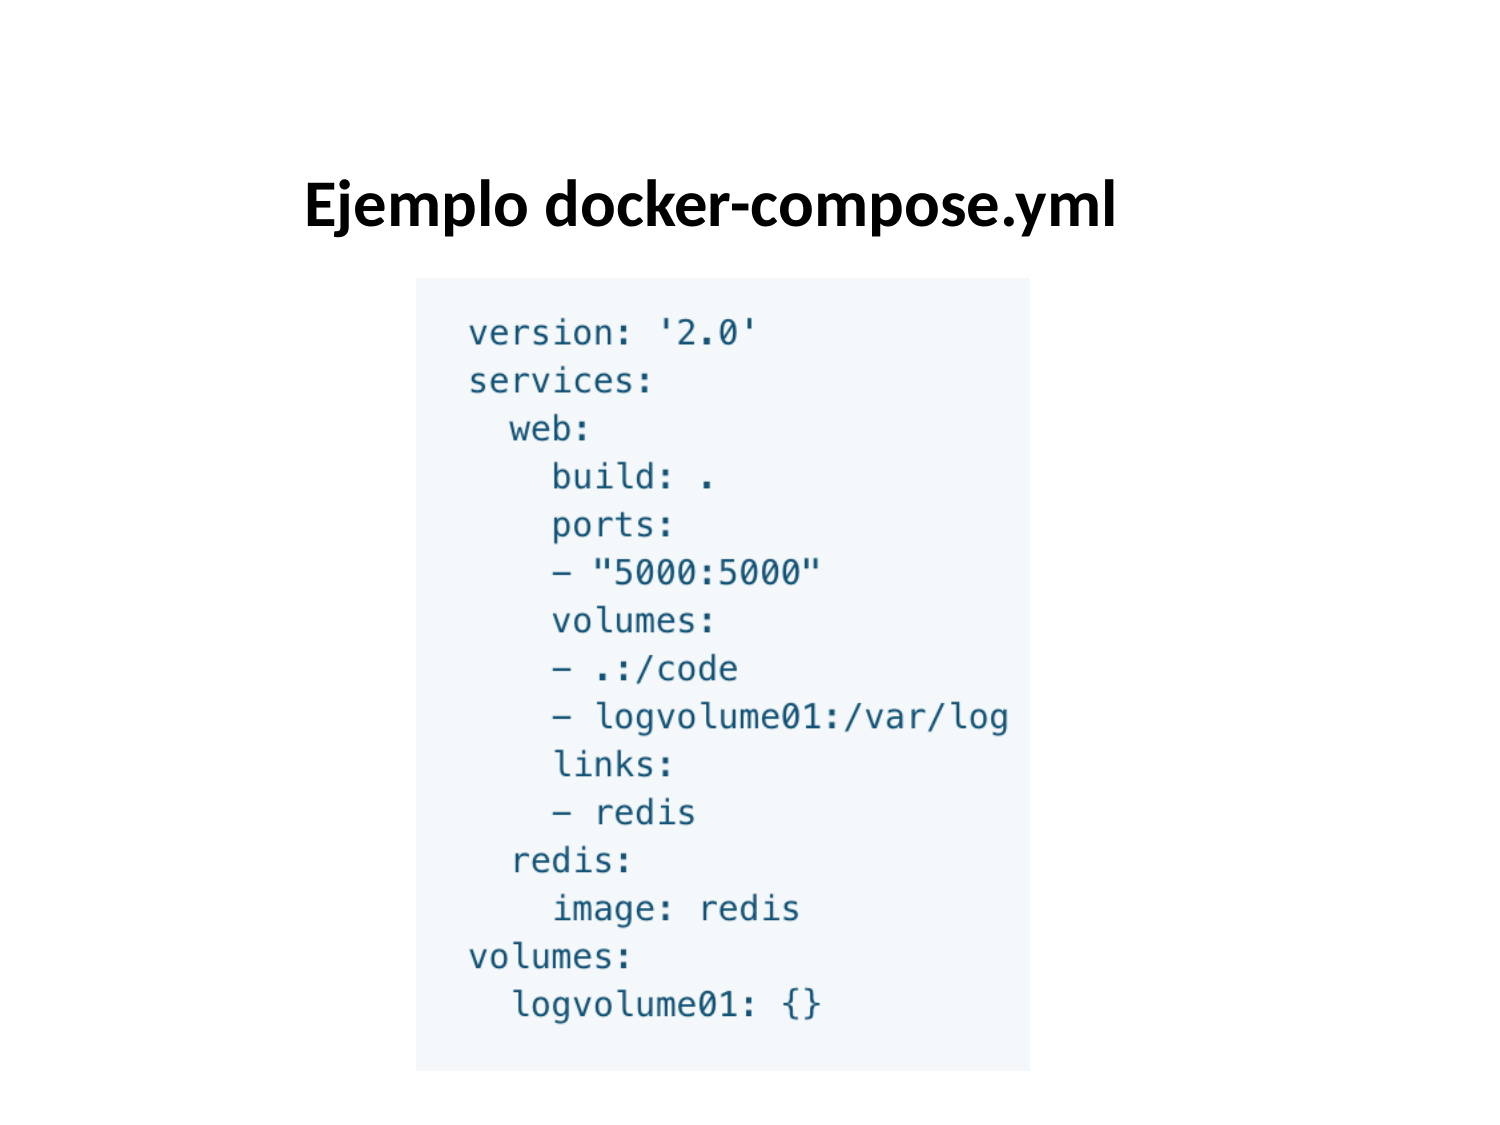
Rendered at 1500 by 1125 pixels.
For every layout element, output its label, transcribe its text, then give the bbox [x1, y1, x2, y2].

title Ejemplo docker-compose.yml [123, 137, 1299, 263]
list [0, 278, 1464, 1071]
